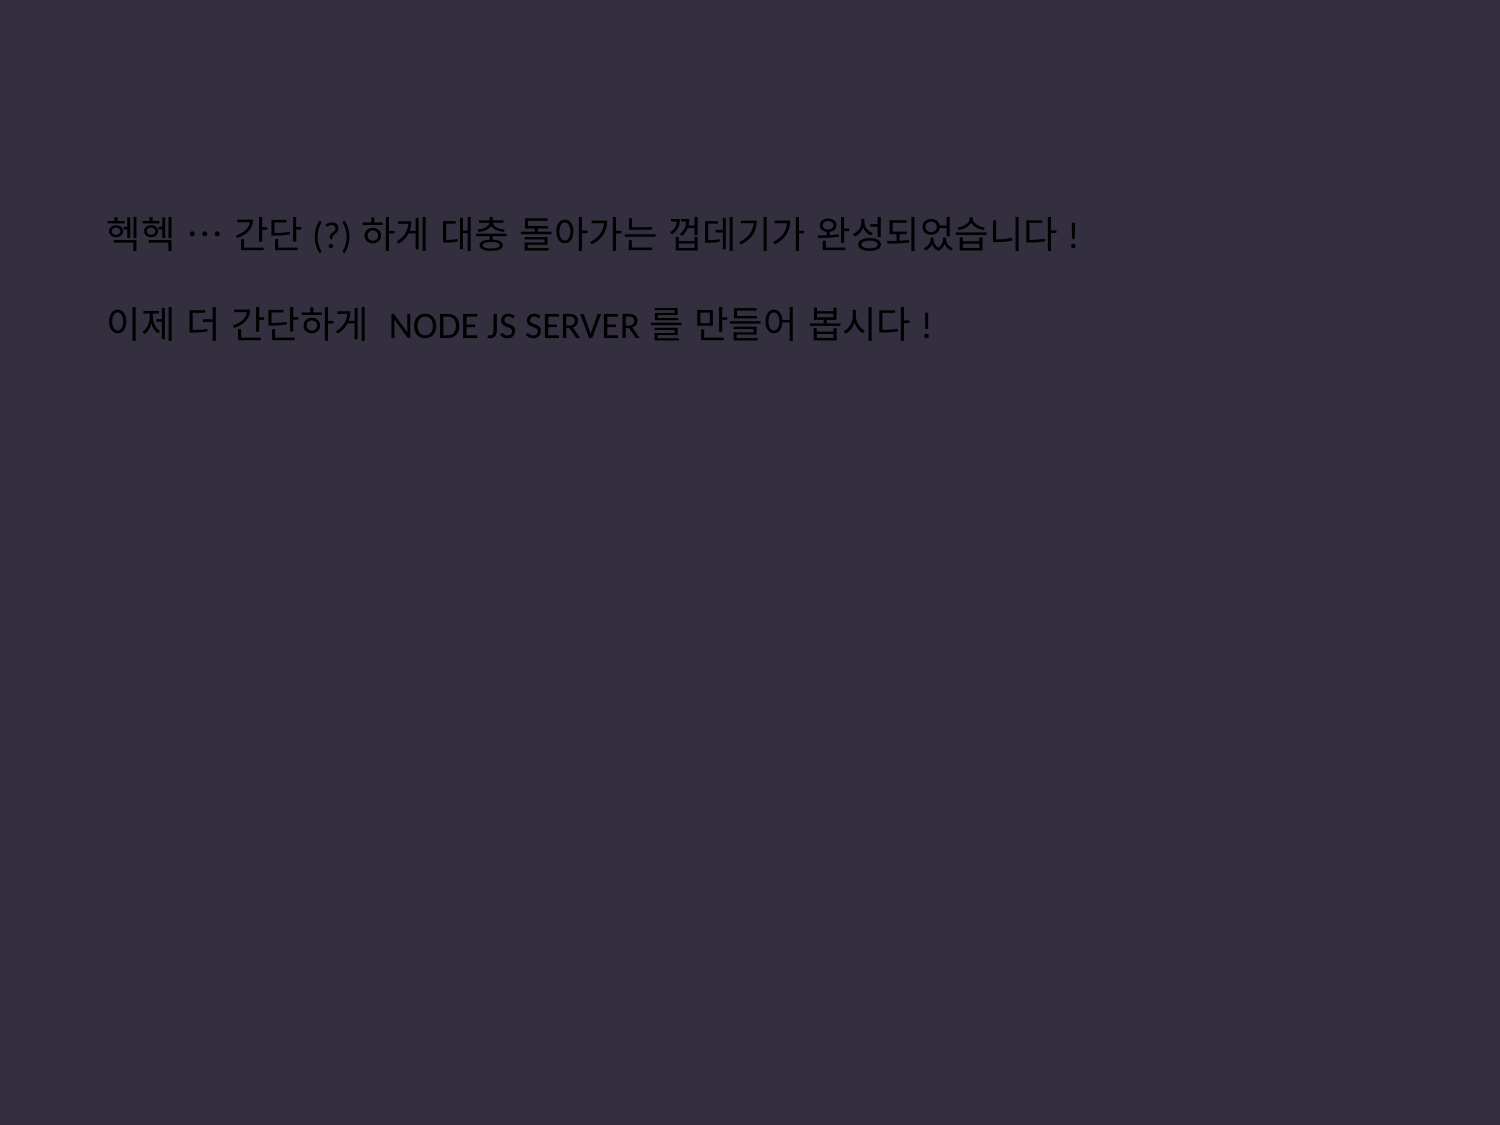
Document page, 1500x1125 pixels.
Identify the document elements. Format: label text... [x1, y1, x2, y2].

text_box 헥헥 … 간단(?)하게 대충 돌아가는 껍데기가 완성되었습니다! 이제 더 간단하게 NODE JS SERVER를 만들어 봅시다! [91, 203, 1144, 354]
